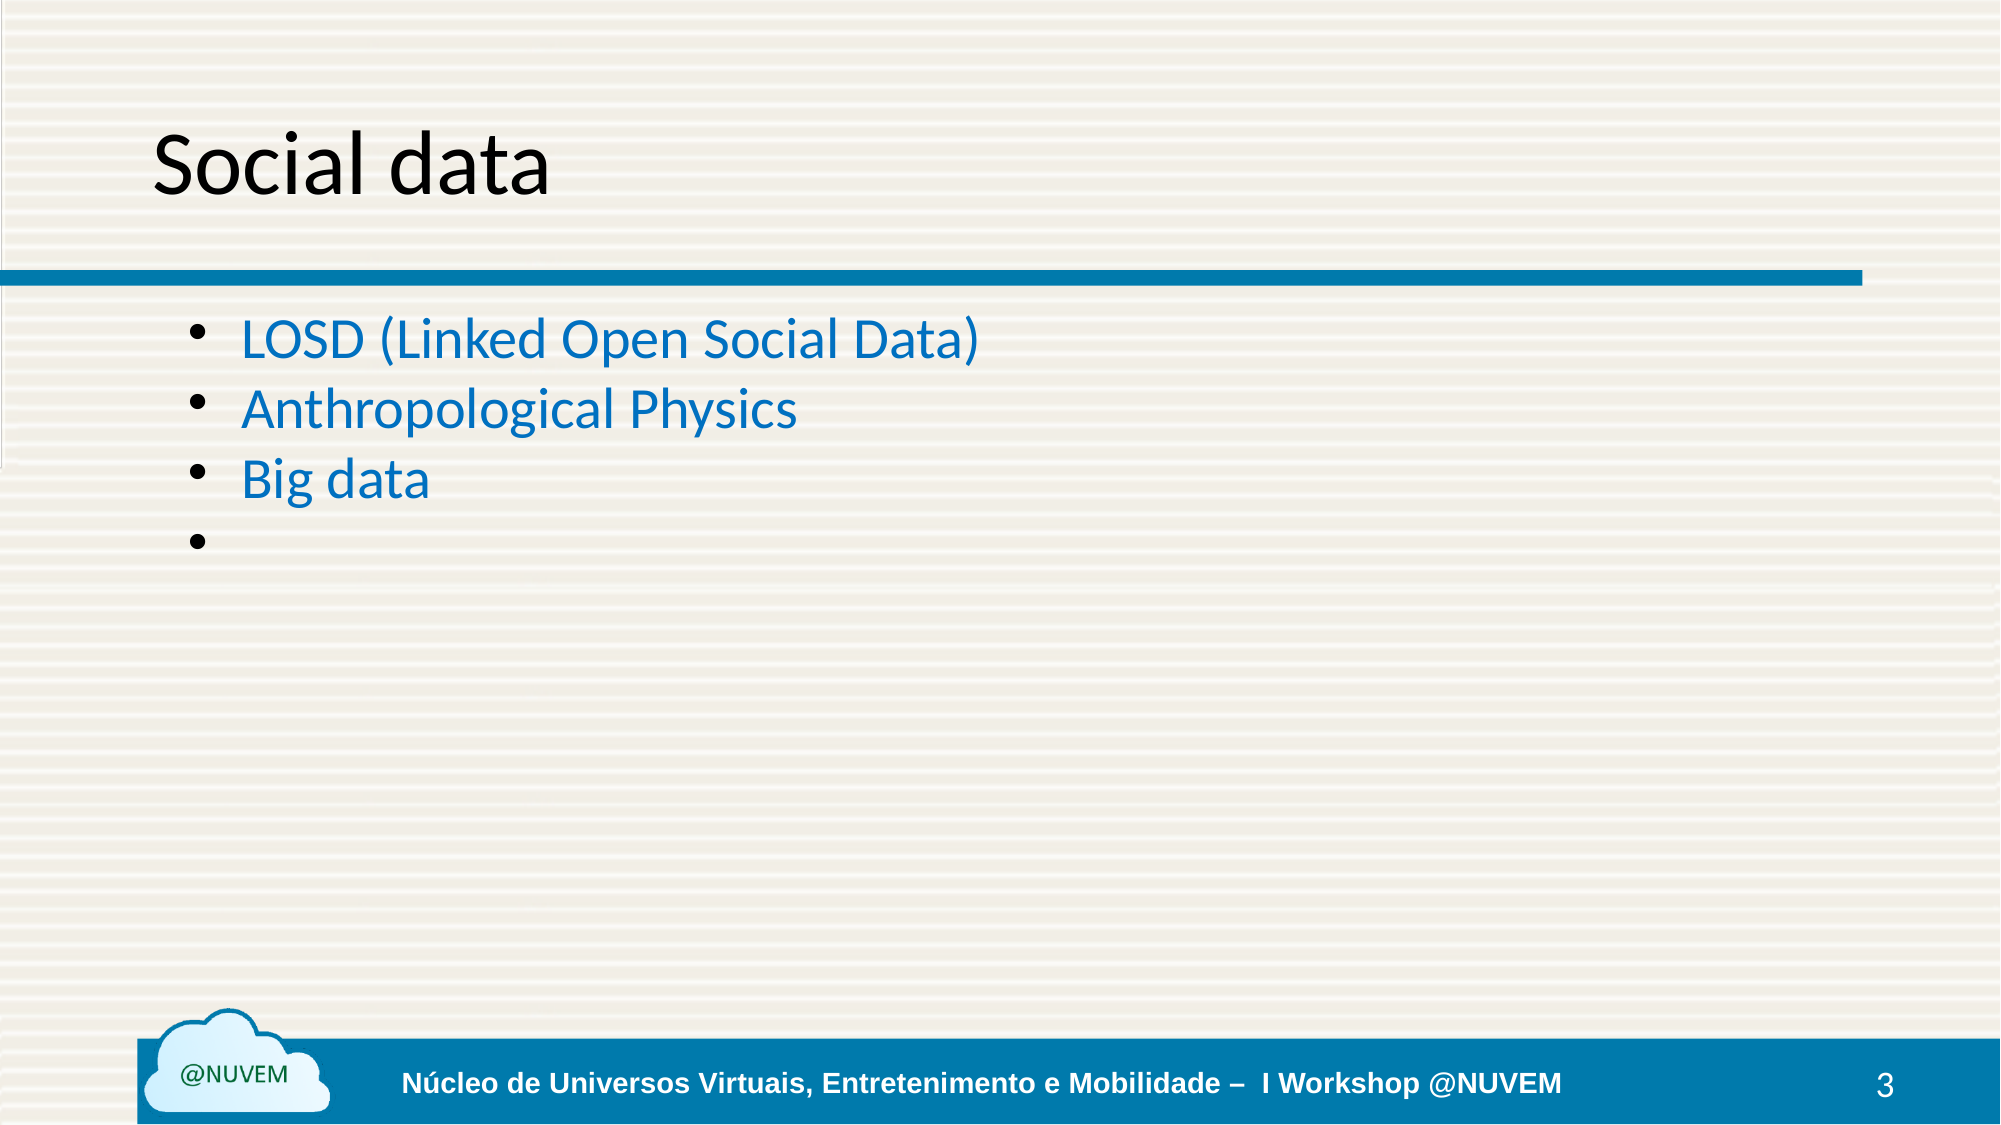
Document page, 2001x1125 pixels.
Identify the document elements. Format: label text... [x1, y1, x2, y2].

text_box 1 [1860, 1053, 1976, 1113]
text_box Social data [137, 59, 1863, 257]
text_box LOSD (Linked Open Social Data) Anthropological Physics Big data [155, 292, 1881, 996]
picture [0, 0, 2001, 1125]
picture [145, 1013, 329, 1111]
